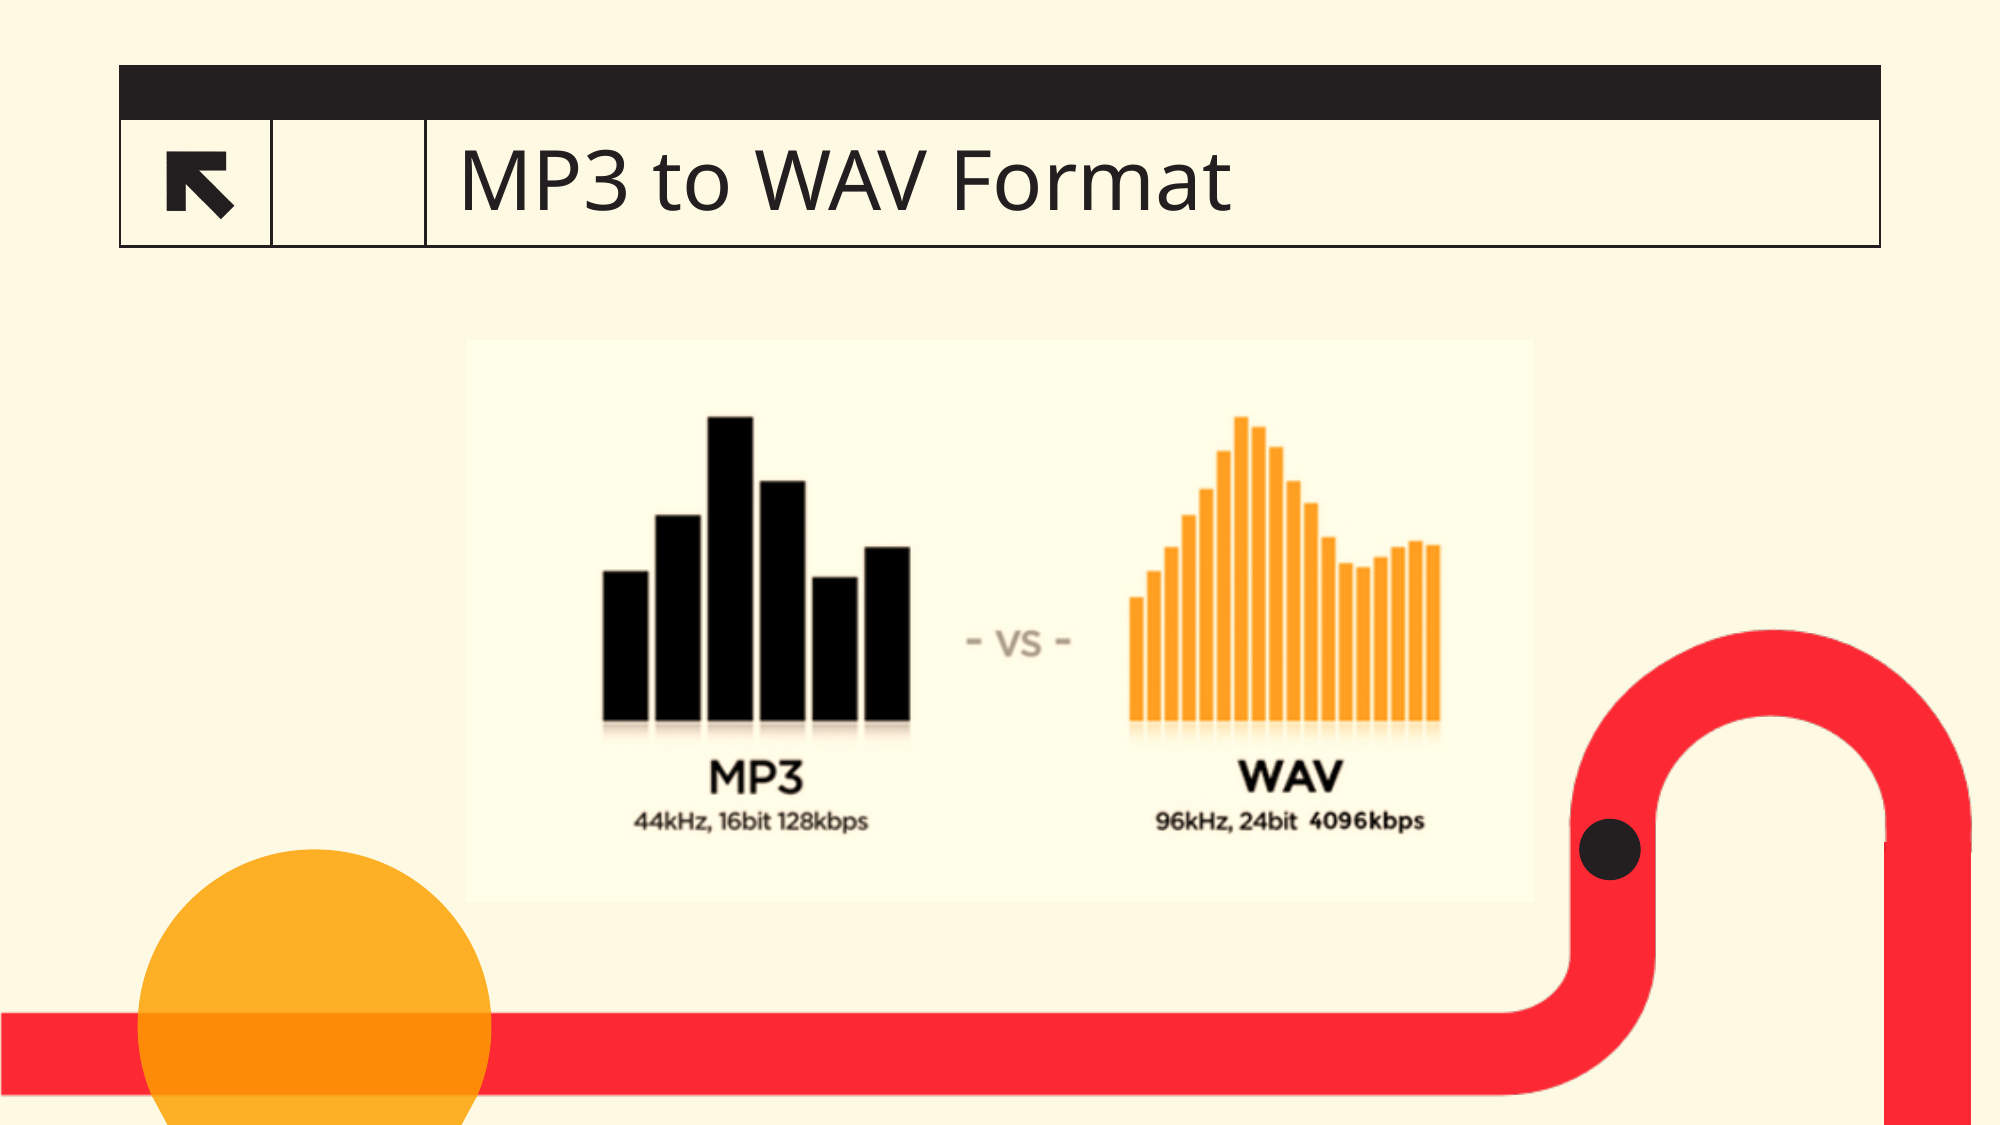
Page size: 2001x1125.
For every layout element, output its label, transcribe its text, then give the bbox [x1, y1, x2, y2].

title MP3 to WAV Format [442, 120, 1880, 248]
picture [0, 340, 2001, 1125]
picture [121, 105, 273, 258]
